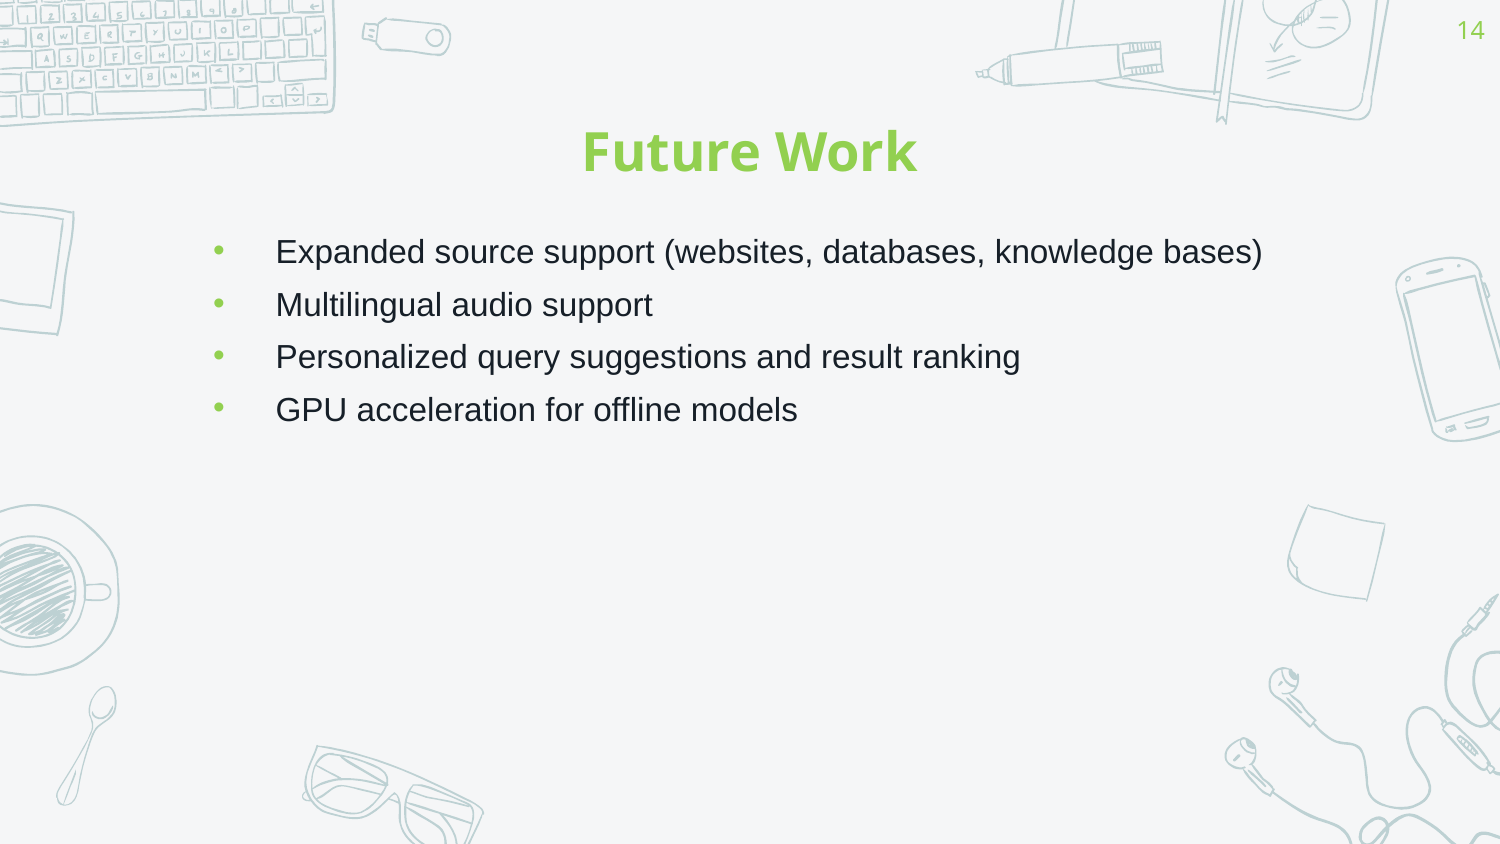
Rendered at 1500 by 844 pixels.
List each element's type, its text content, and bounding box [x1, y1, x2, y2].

list Expanded source support (websites, databases, knowledge bases) Multilingual audio support Personalized query suggestions and result ranking GPU acceleration for offline models [185, 215, 1315, 790]
title Future Work [185, 102, 1315, 198]
slide_number 14 [1435, 0, 1500, 53]
